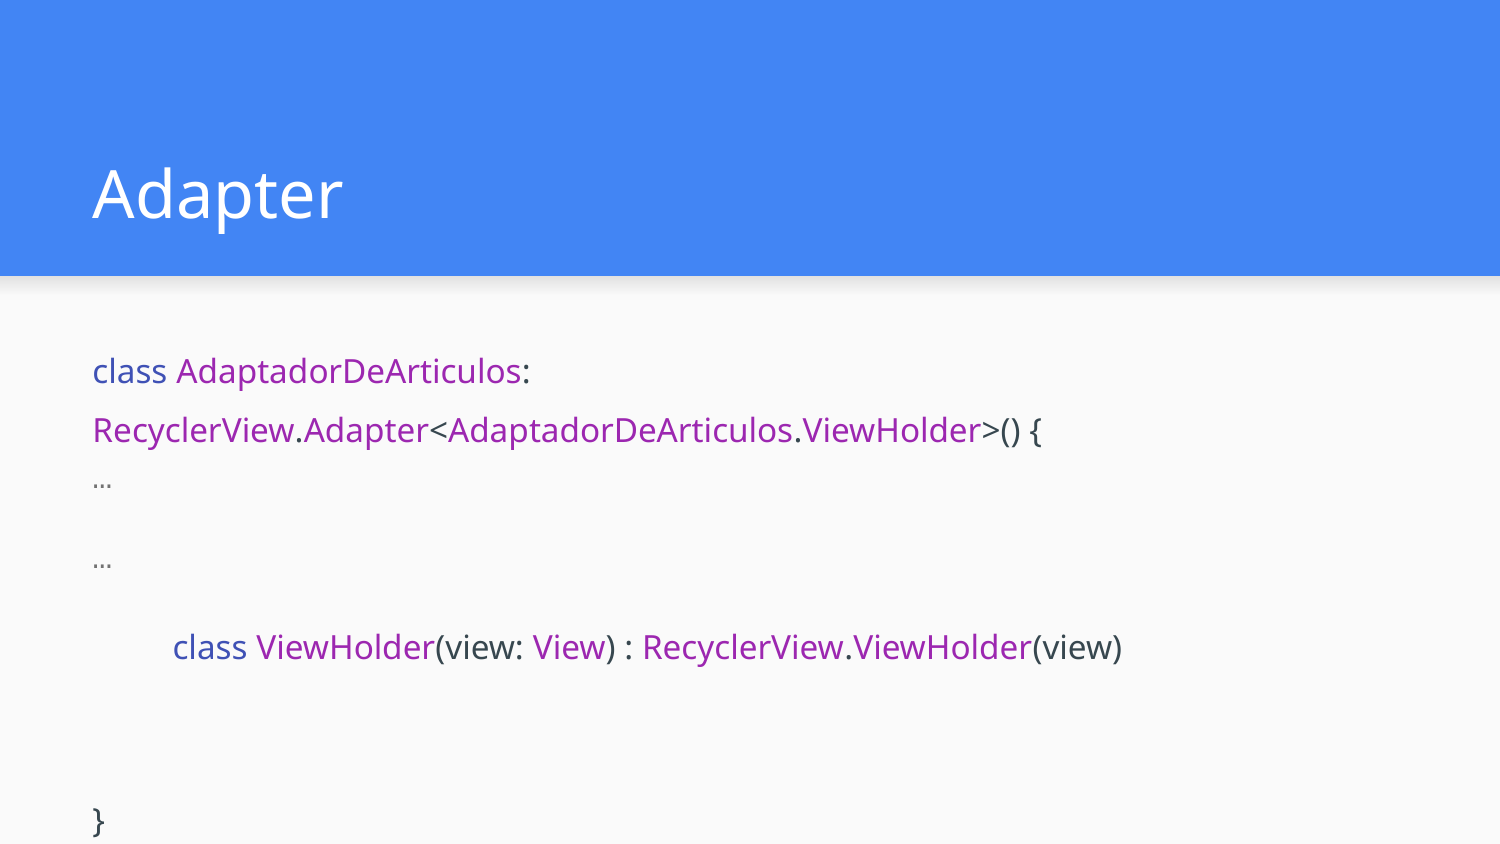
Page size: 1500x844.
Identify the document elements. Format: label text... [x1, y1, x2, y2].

title Adapter [77, 121, 1427, 248]
list class AdaptadorDeArticulos: RecyclerView.Adapter<AdaptadorDeArticulos.ViewHolder>() { … … class ViewHolder(view: View) : RecyclerView.ViewHolder(view) } [77, 314, 1427, 760]
